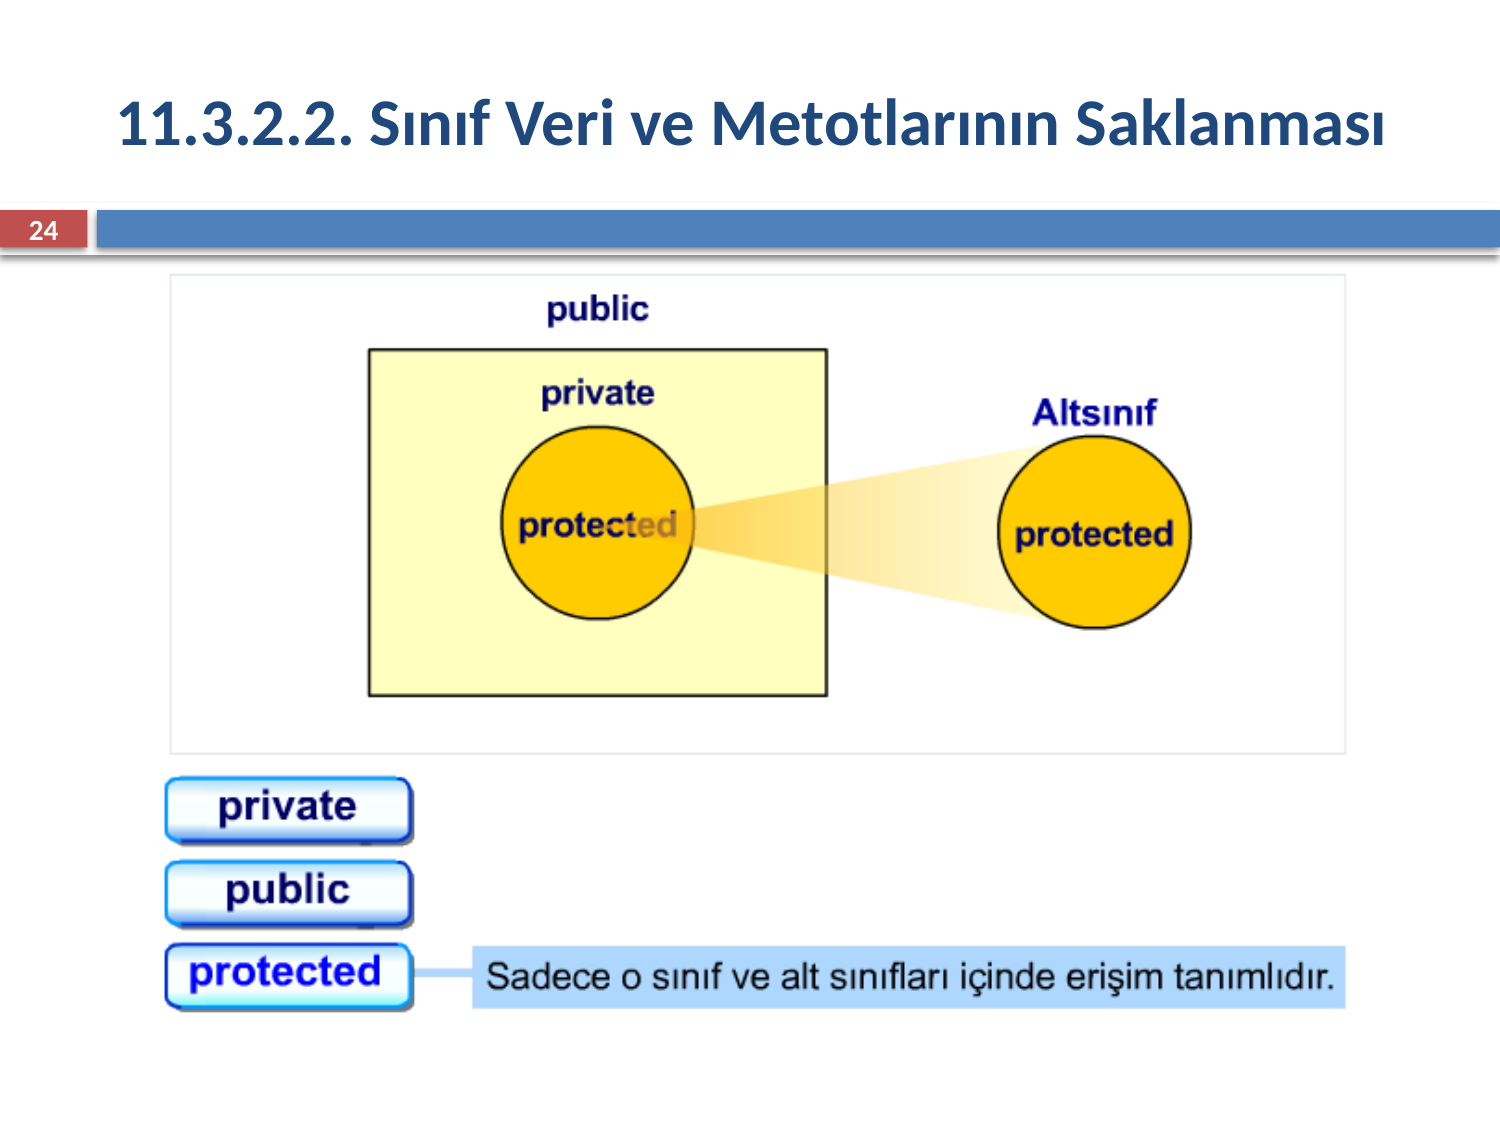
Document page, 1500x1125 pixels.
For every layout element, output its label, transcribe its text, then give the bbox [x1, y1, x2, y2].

picture [135, 266, 1377, 1026]
title 11.3.2.2. Sınıf Veri ve Metotlarının Saklanması [100, 37, 1438, 200]
slide_number 24 [0, 208, 88, 249]
